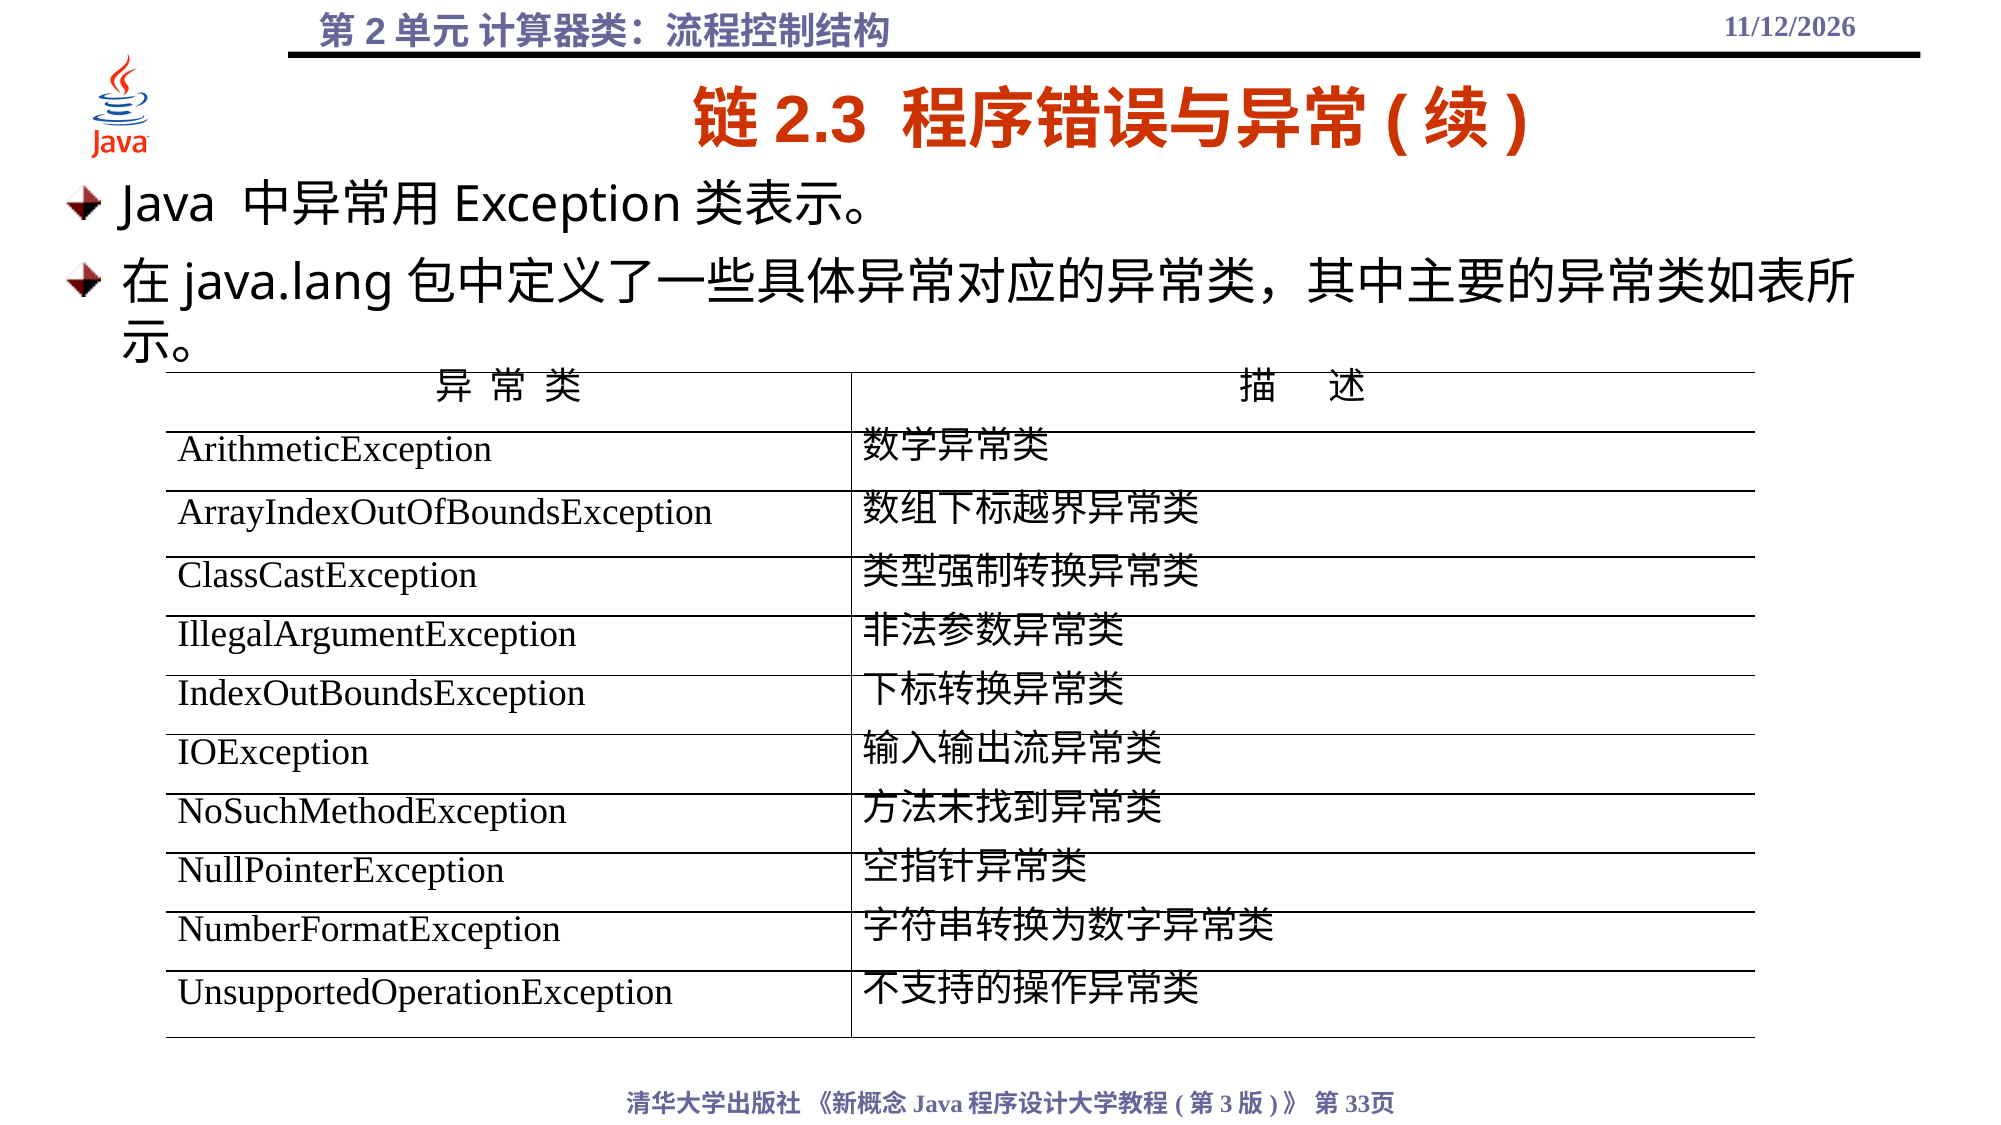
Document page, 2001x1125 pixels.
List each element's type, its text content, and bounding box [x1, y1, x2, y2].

list Java 中异常用Exception类表示。 在java.lang包中定义了一些具体异常对应的异常类，其中主要的异常类如表所示。 [50, 164, 1971, 326]
table_cell 下标转换异常类 [852, 676, 1755, 734]
title 链2.3 程序错误与异常(续) [272, 63, 1949, 164]
table_cell IOException [166, 735, 851, 793]
table_cell NumberFormatException [166, 913, 851, 970]
table_cell 数学异常类 [852, 433, 1755, 490]
table_header 异 常 类 [166, 373, 851, 431]
picture [90, 53, 151, 159]
table_header 描 述 [852, 373, 1755, 431]
table_cell 空指针异常类 [852, 854, 1755, 911]
table_cell 数组下标越界异常类 [852, 492, 1755, 556]
table_cell 字符串转换为数字异常类 [852, 913, 1755, 970]
table_cell 方法未找到异常类 [852, 795, 1755, 852]
picture [65, 184, 101, 220]
table_cell IllegalArgumentException [166, 617, 851, 675]
table_cell 非法参数异常类 [852, 617, 1755, 675]
table_cell 输入输出流异常类 [852, 735, 1755, 793]
picture [65, 261, 101, 297]
table_cell NoSuchMethodException [166, 795, 851, 852]
table_cell ArrayIndexOutOfBoundsException [166, 492, 851, 556]
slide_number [1579, 0, 2000, 48]
table_cell NullPointerException [166, 854, 851, 911]
table_cell 类型强制转换异常类 [852, 558, 1755, 615]
table_cell IndexOutBoundsException [166, 676, 851, 734]
table_cell UnsupportedOperationException [166, 972, 851, 1037]
table_cell ClassCastException [166, 558, 851, 615]
table_cell 不支持的操作异常类 [852, 972, 1755, 1037]
table_cell ArithmeticException [166, 433, 851, 490]
